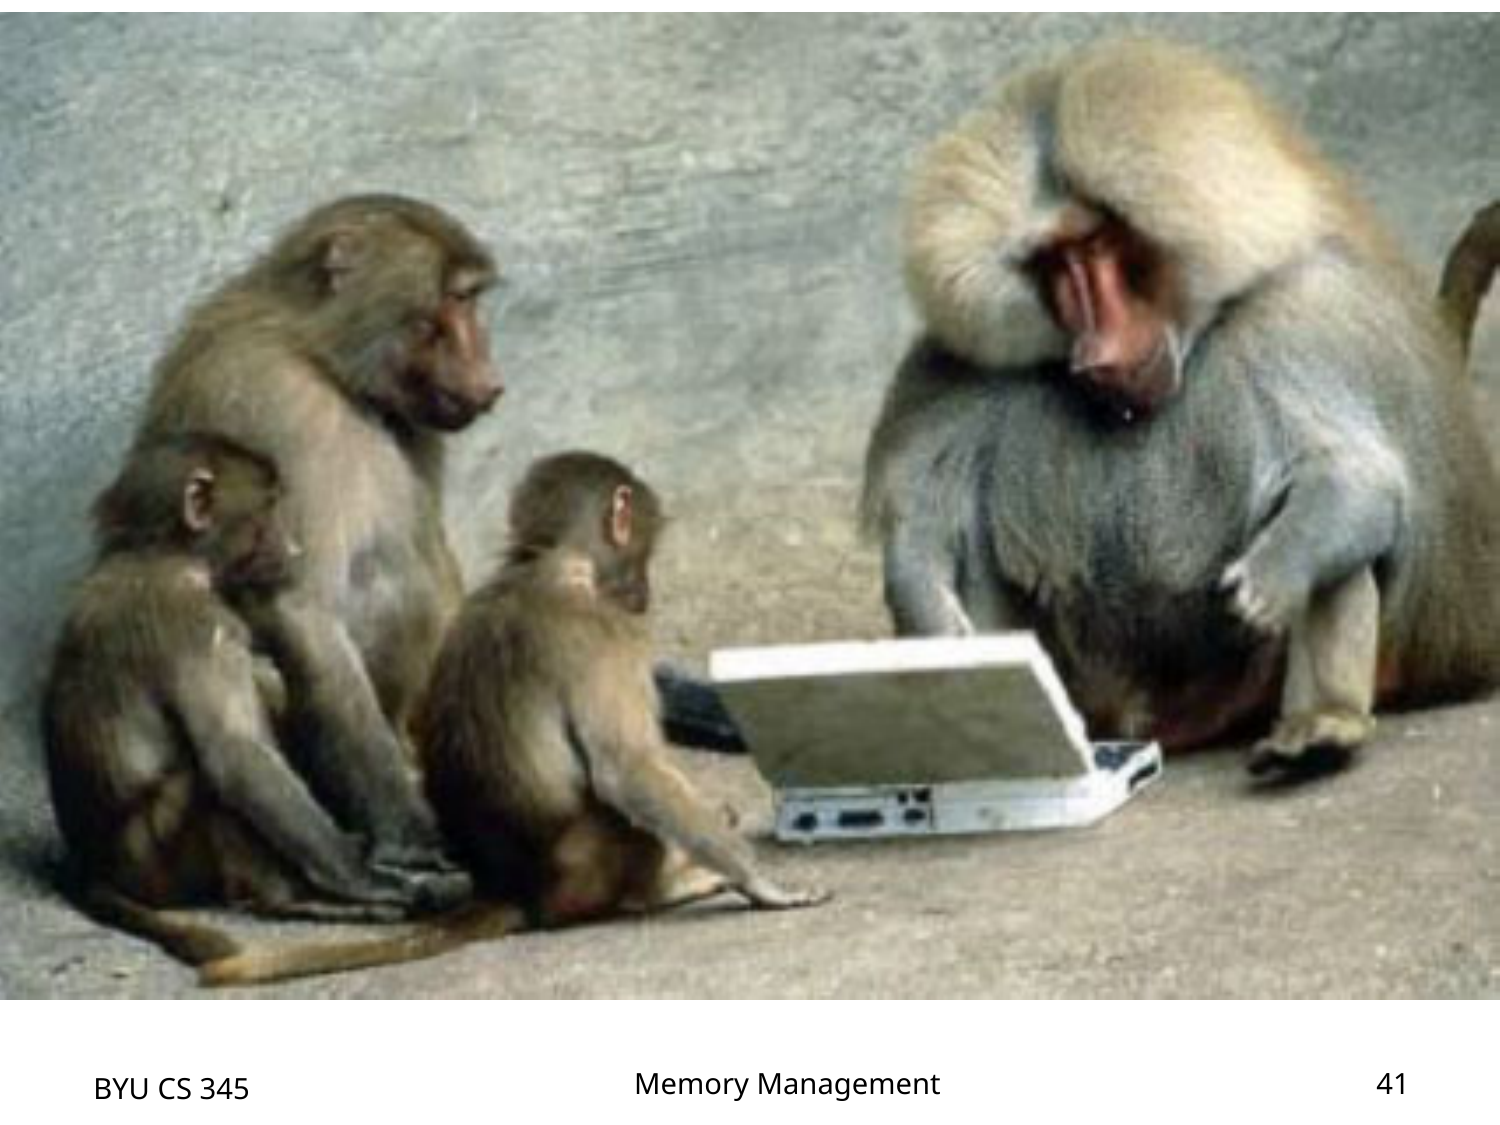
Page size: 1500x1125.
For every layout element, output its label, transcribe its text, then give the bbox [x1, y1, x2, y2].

footer Memory Management [549, 1037, 1025, 1113]
slide_number 41 [1112, 1037, 1425, 1113]
picture [0, 12, 1500, 1001]
slide_number BYU CS 345 [78, 1037, 391, 1113]
